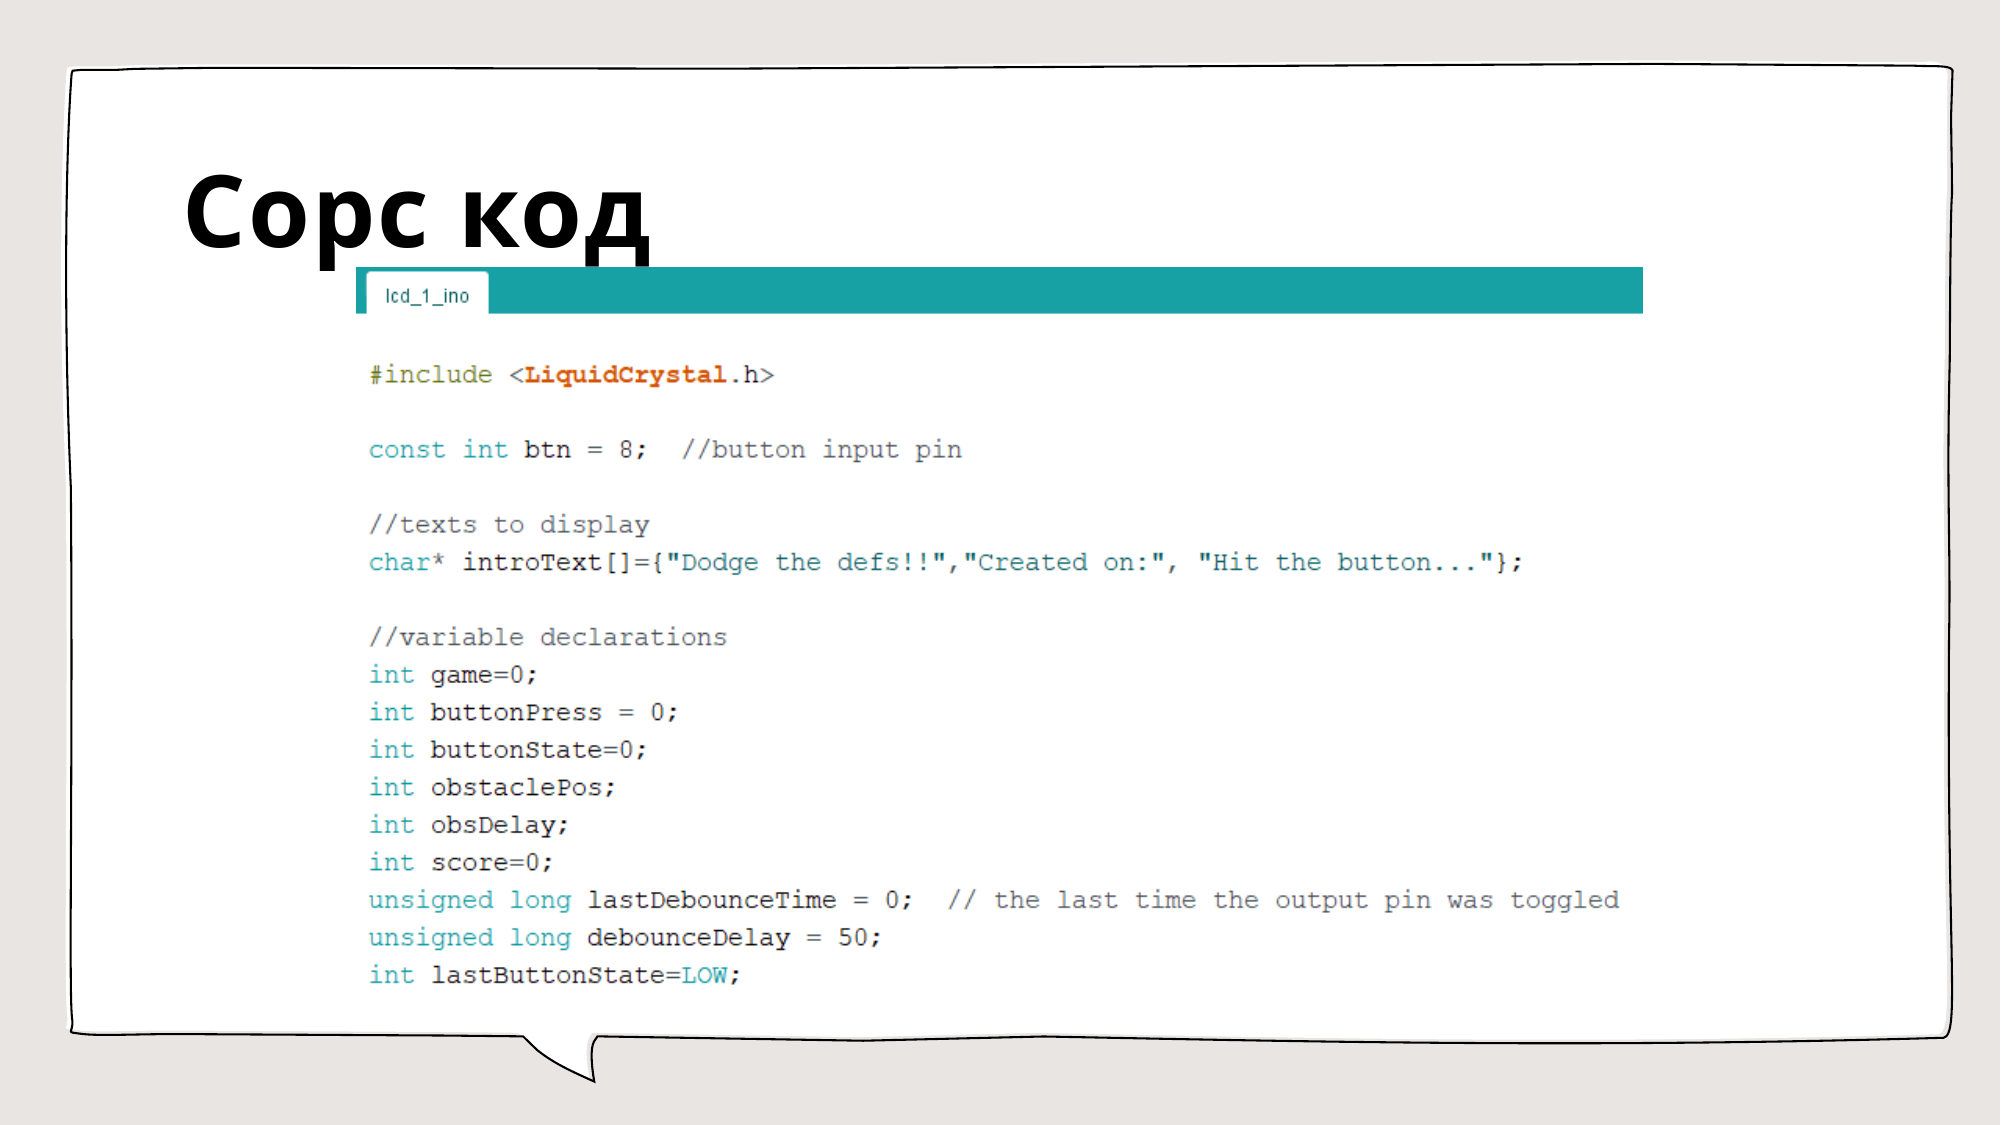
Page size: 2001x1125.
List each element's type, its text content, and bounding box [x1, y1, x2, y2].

picture [356, 267, 1643, 1002]
title Сорс код [167, 91, 1863, 324]
